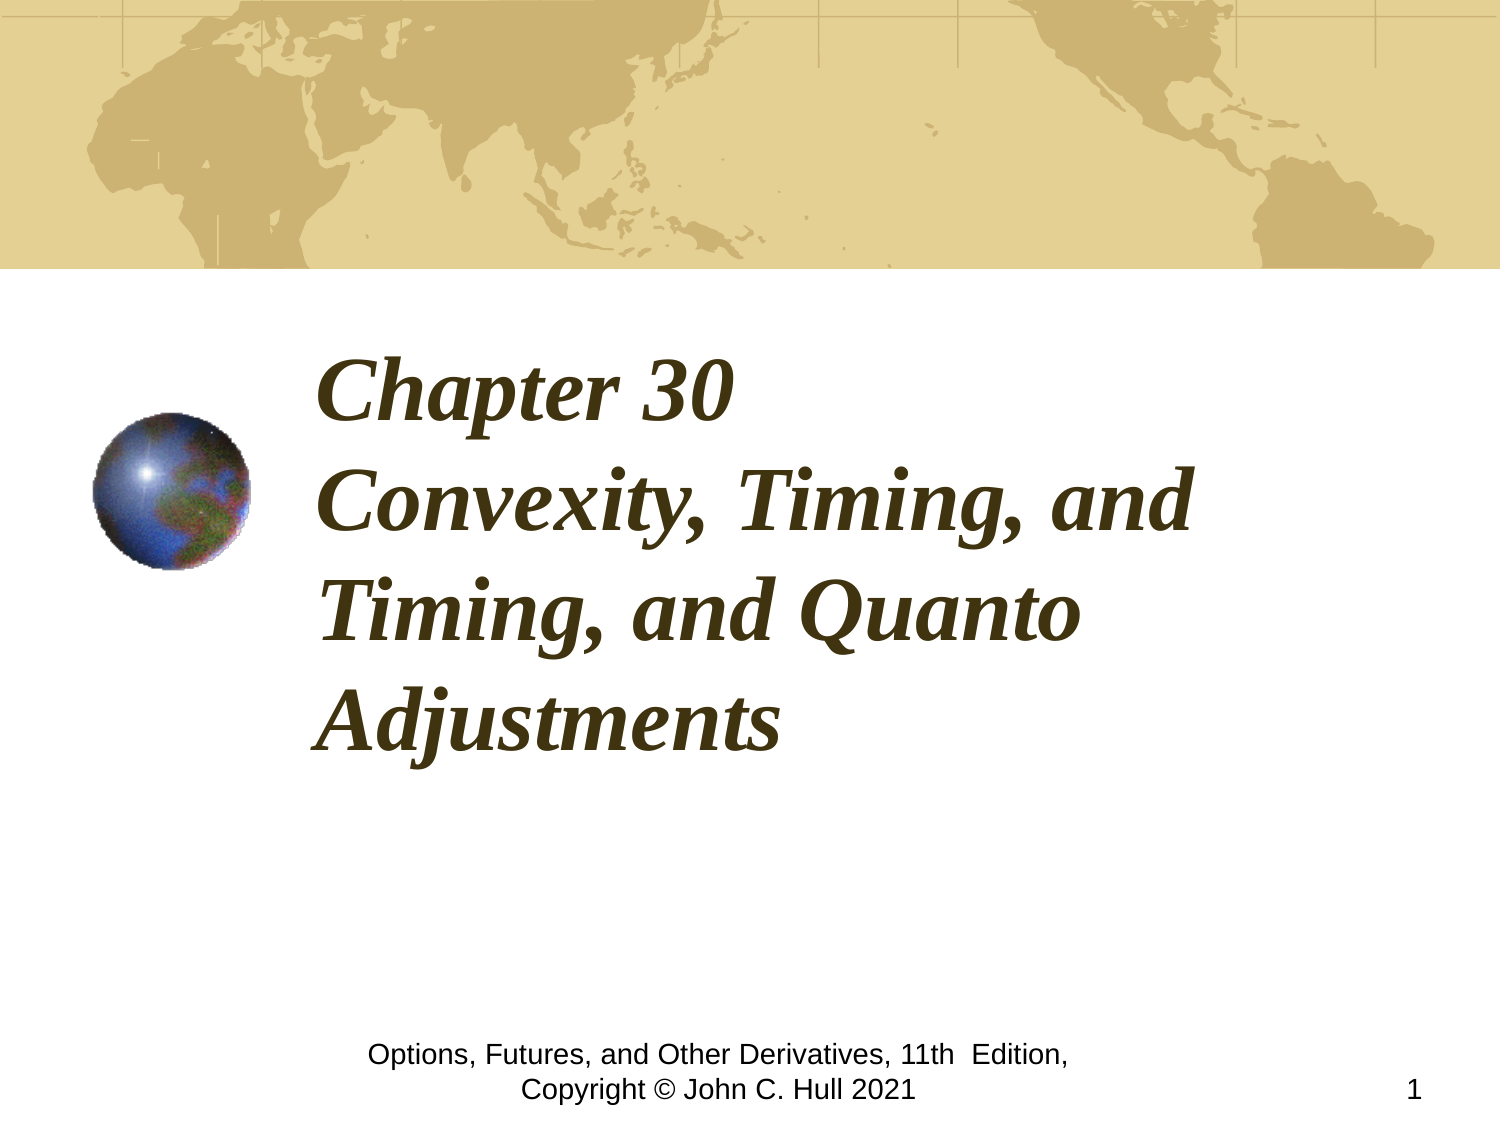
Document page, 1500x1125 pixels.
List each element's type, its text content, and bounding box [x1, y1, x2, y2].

picture [87, 407, 268, 575]
title Chapter 30 Convexity, Timing, and Timing, and Quanto Adjustments [300, 299, 1438, 688]
footer Options, Futures, and Other Derivatives, 11th Edition, Copyright © John C. Hull 2021 [312, 1037, 1124, 1113]
slide_number 1 [1124, 1037, 1438, 1113]
